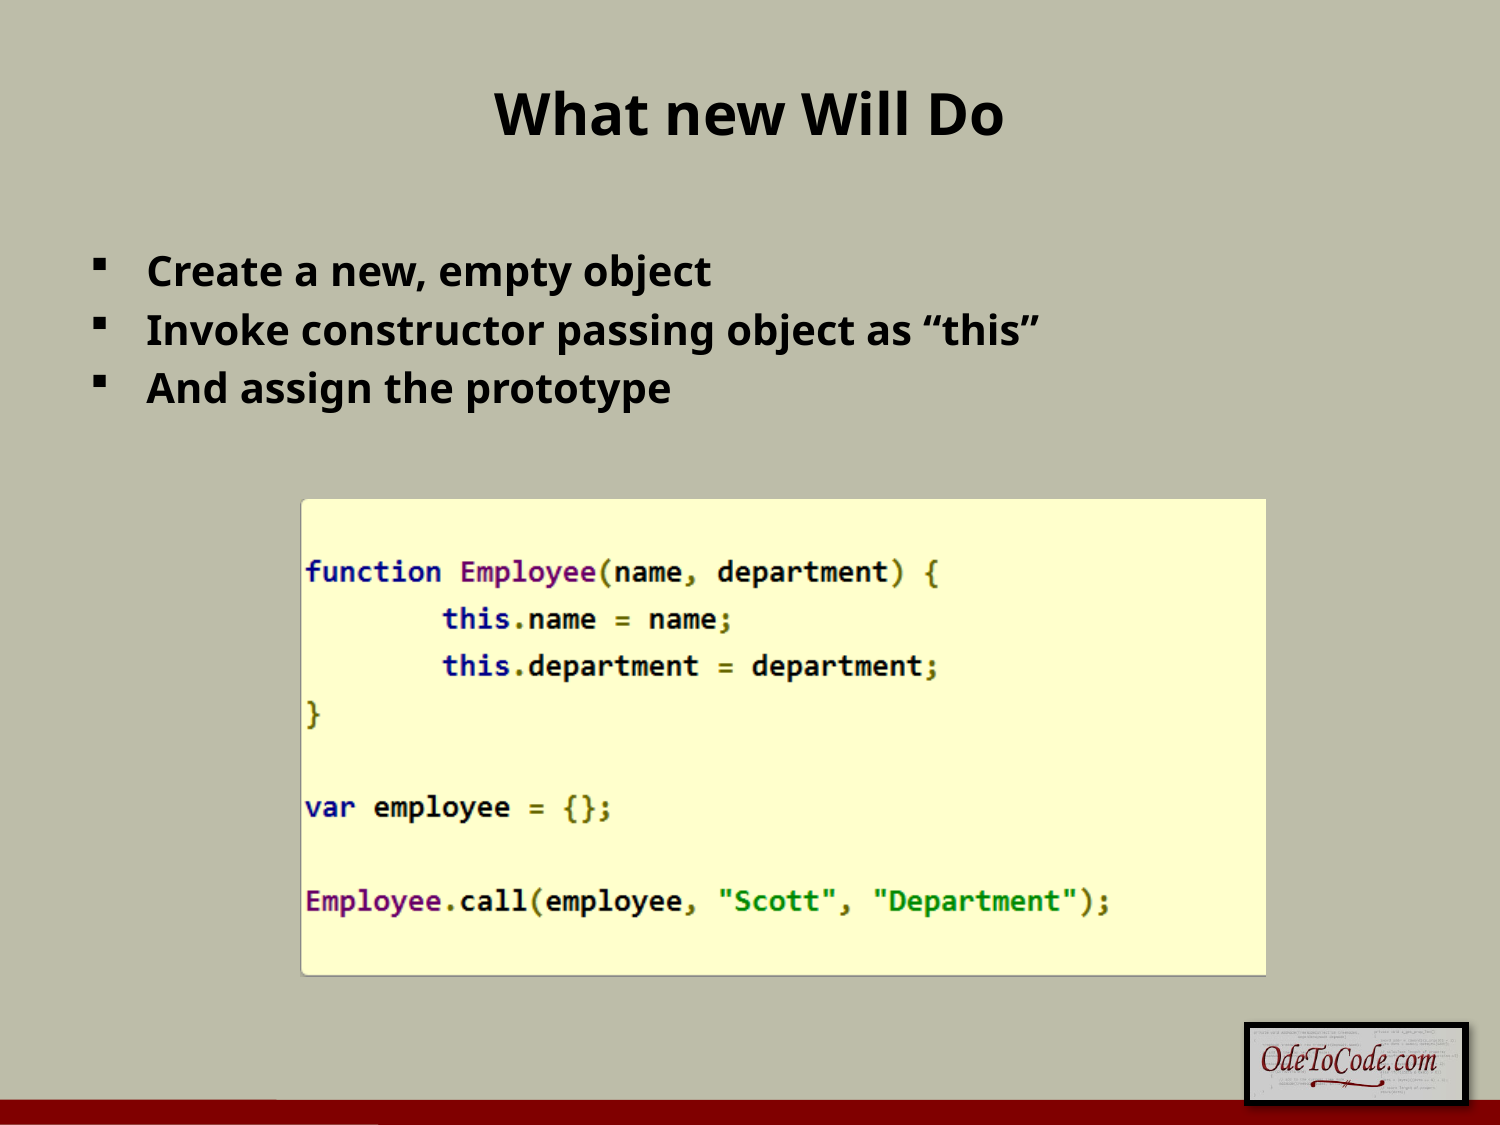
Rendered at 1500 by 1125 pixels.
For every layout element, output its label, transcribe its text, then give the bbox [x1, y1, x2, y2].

picture [1250, 1028, 1462, 1100]
picture [299, 499, 1266, 977]
list Create a new, empty object Invoke constructor passing object as “this” And assign the prototype [74, 237, 1426, 976]
title What new Will Do [74, 49, 1426, 176]
